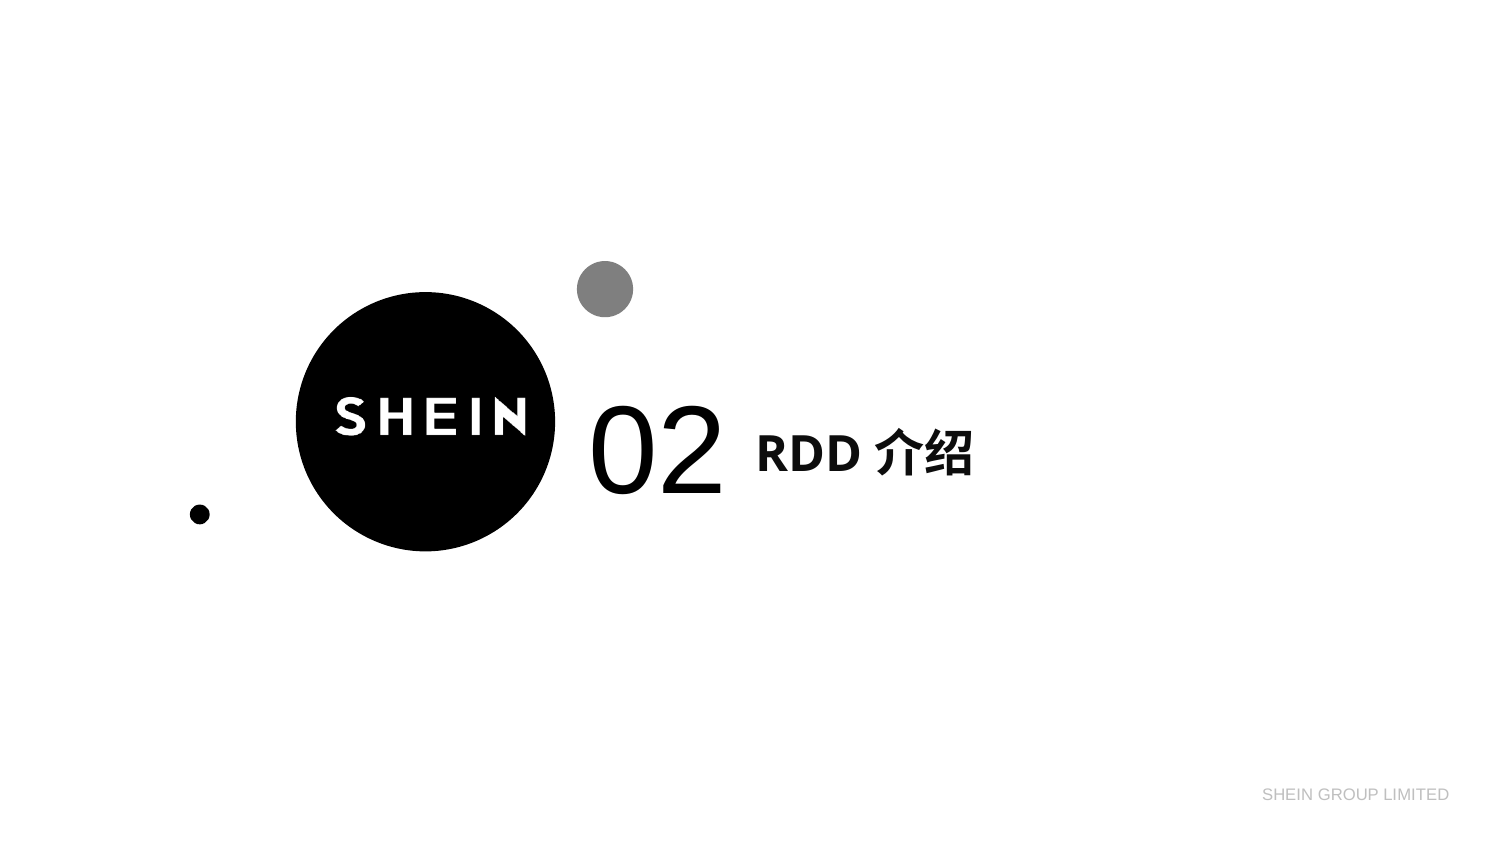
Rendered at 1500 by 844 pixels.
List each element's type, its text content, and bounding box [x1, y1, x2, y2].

text_box SHEIN GROUP LIMITED [1247, 776, 1465, 811]
text_box [576, 261, 634, 318]
text_box [295, 292, 555, 552]
text_box [189, 504, 210, 525]
text_box RDD介绍 [755, 421, 1089, 482]
text_box 02 [555, 363, 761, 525]
picture [324, 374, 536, 458]
